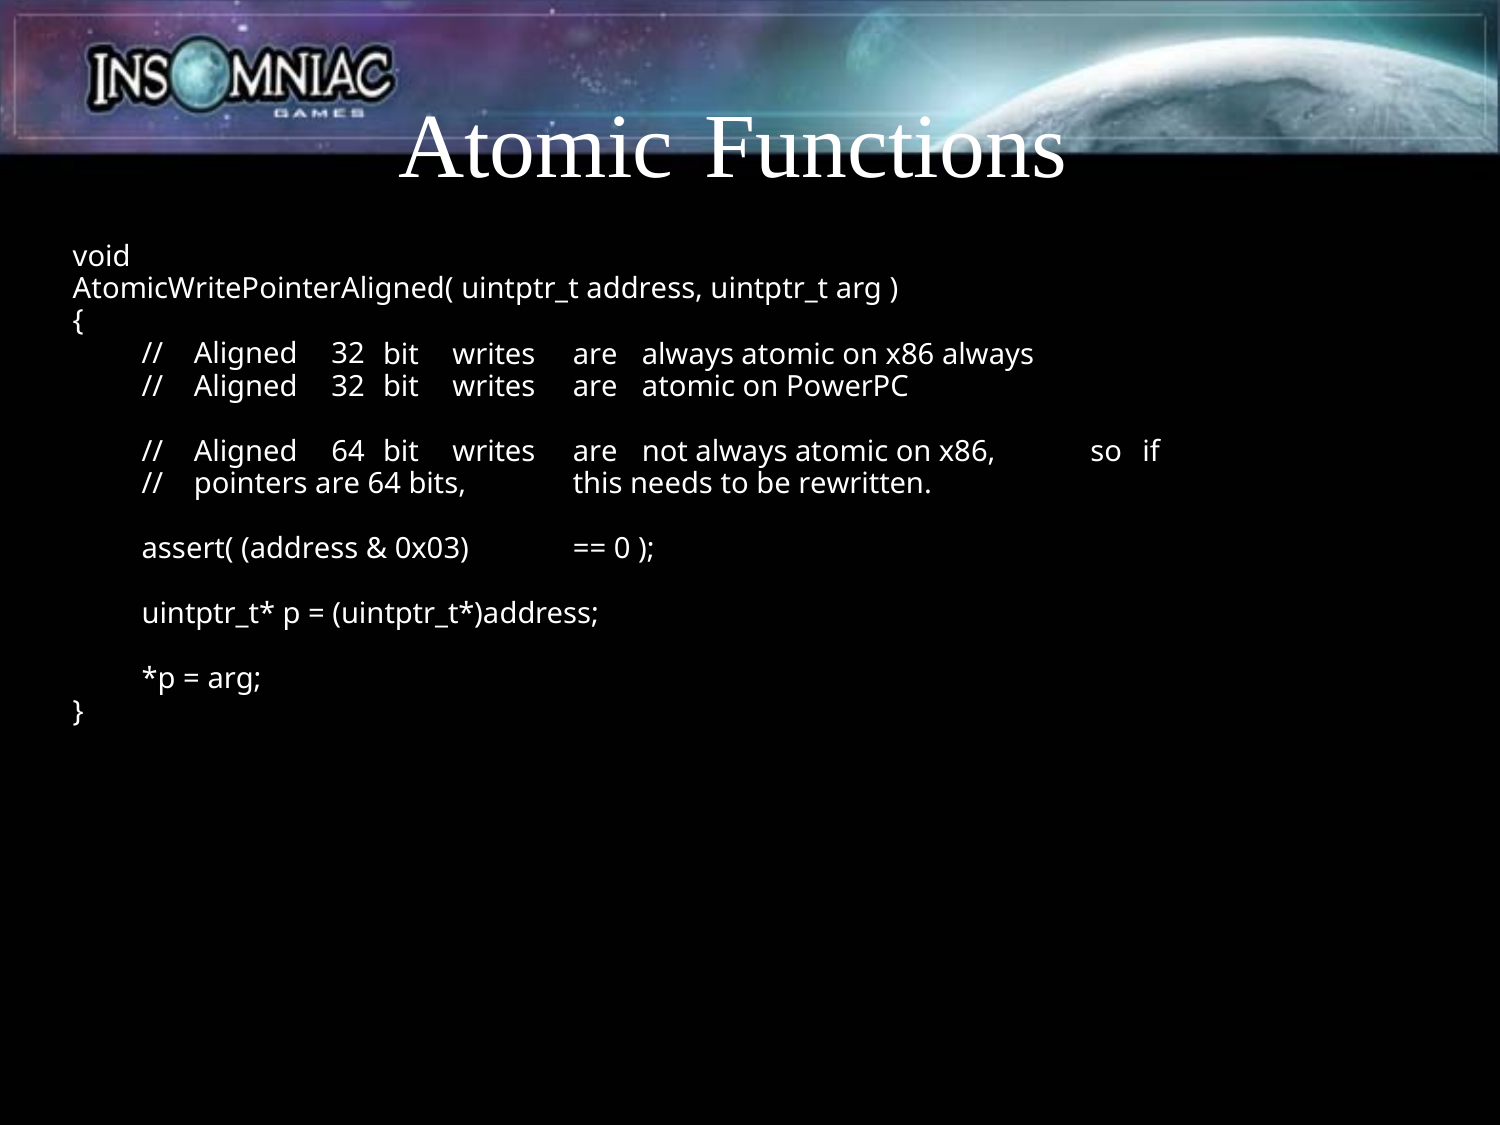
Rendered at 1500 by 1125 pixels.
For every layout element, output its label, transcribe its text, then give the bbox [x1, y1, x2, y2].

text_box 64 [329, 436, 373, 468]
text_box pointers are 64 bits, [191, 468, 563, 502]
text_box // // [139, 436, 183, 502]
text_box not always atomic on x86, [639, 436, 1081, 470]
text_box so [1088, 436, 1132, 470]
text_box bit bit [380, 338, 440, 405]
text_box this needs to be re­written. [570, 468, 1063, 502]
text_box writes writes [450, 338, 561, 405]
text_box Functions [702, 99, 1118, 196]
text_box assert( (address & 0x03) [139, 533, 563, 567]
text_box 32 32 [329, 338, 373, 405]
text_box are [570, 436, 632, 468]
text_box } [70, 696, 97, 730]
text_box always atomic on x86 always atomic on PowerPC [639, 338, 1061, 405]
text_box if [1140, 436, 1184, 470]
text_box void AtomicWritePointerAligned( uintptr_t address, uintptr_t arg ) { [70, 241, 1132, 340]
text_box bit [381, 436, 442, 468]
text_box // // [139, 338, 183, 405]
text_box are are [570, 338, 630, 405]
text_box Atomic [395, 99, 695, 196]
text_box Aligned [191, 436, 321, 468]
text_box == 0 ); [570, 533, 701, 567]
text_box *p = arg; [139, 663, 304, 697]
text_box writes [450, 436, 563, 468]
text_box uintptr_t* p = (uintptr_t*)address; [139, 598, 753, 632]
text_box Aligned Aligned [191, 338, 322, 405]
text_box [0, 0, 1500, 1125]
